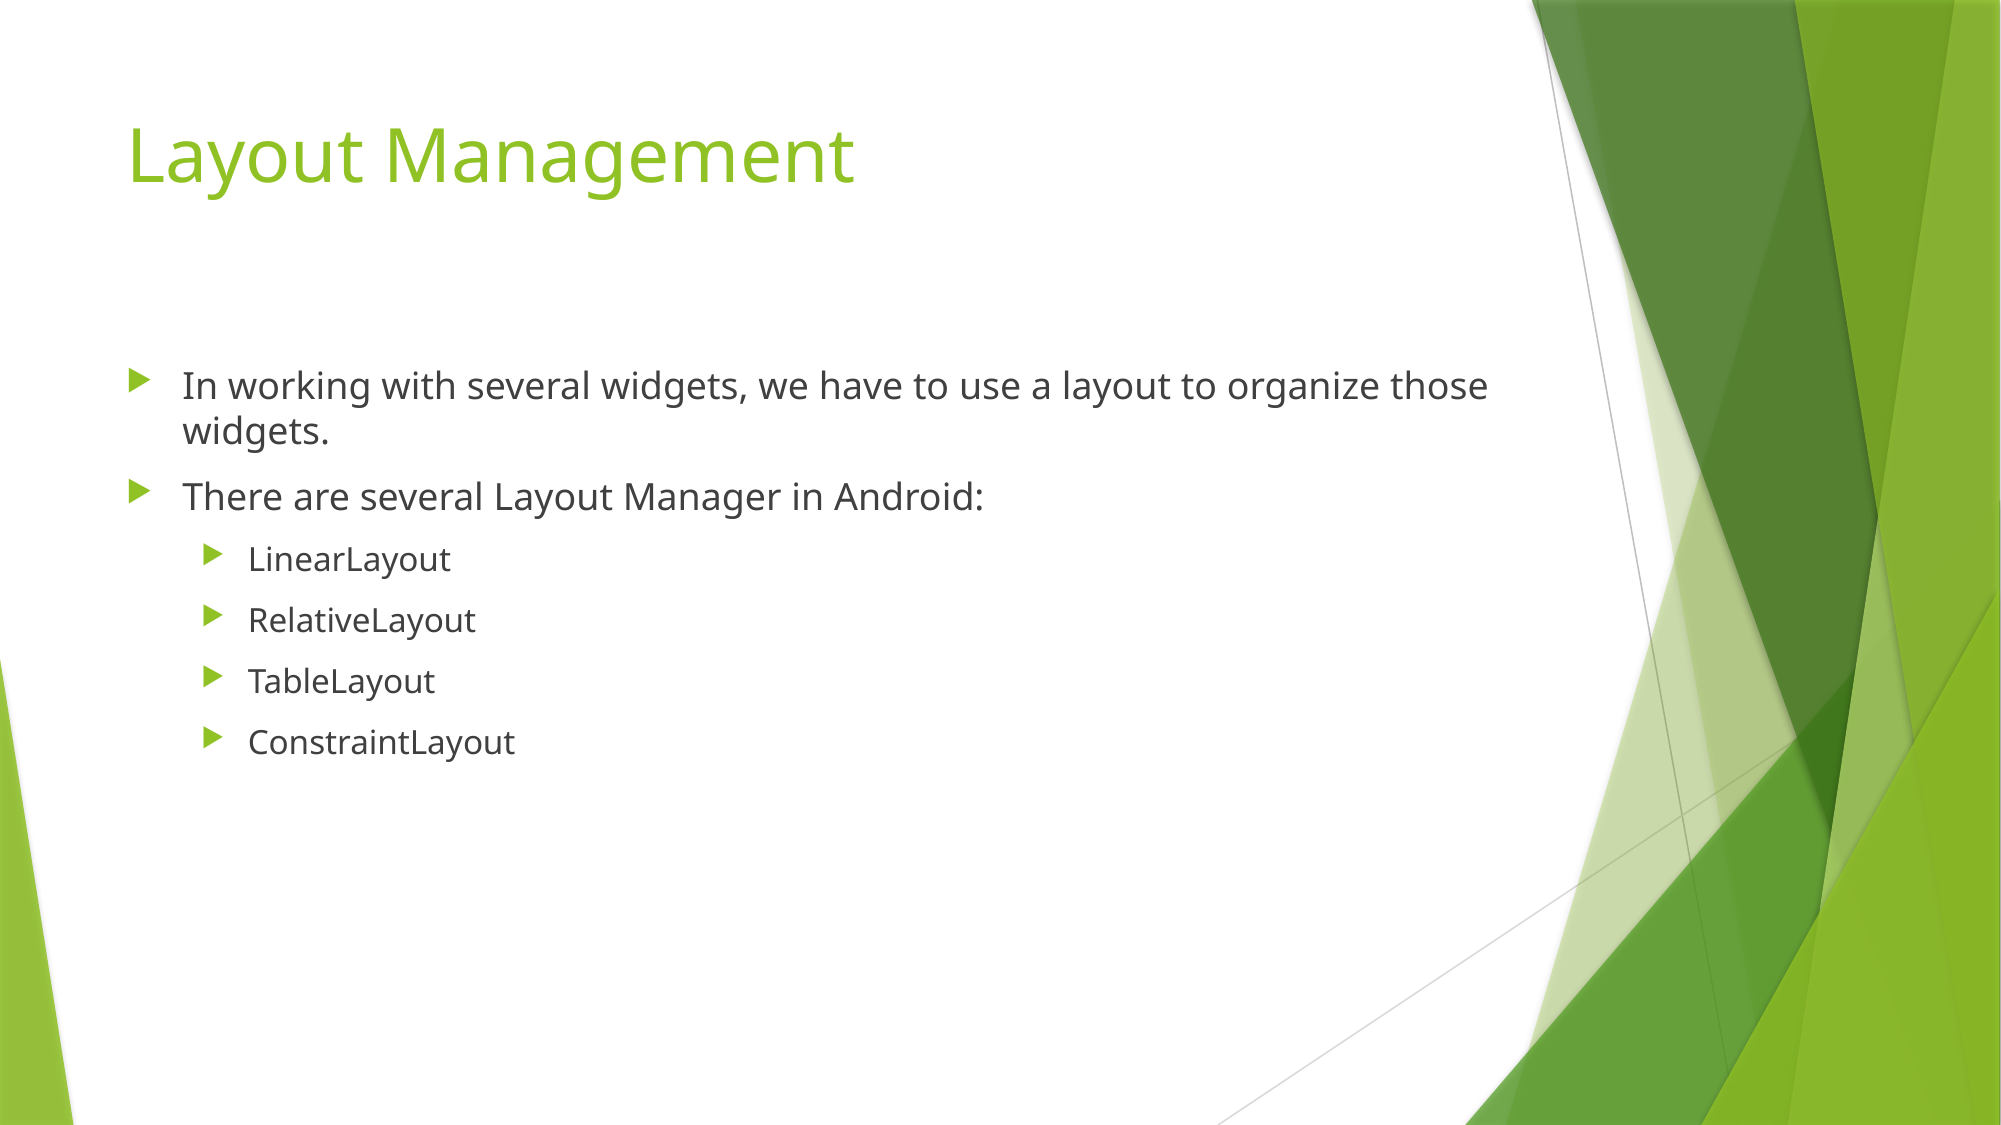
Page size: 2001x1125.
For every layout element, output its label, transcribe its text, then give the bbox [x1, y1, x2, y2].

list In working with several widgets, we have to use a layout to organize those widgets. There are several Layout Manager in Android: LinearLayout RelativeLayout TableLayout ConstraintLayout [111, 354, 1522, 992]
title Layout Management [111, 99, 1522, 317]
